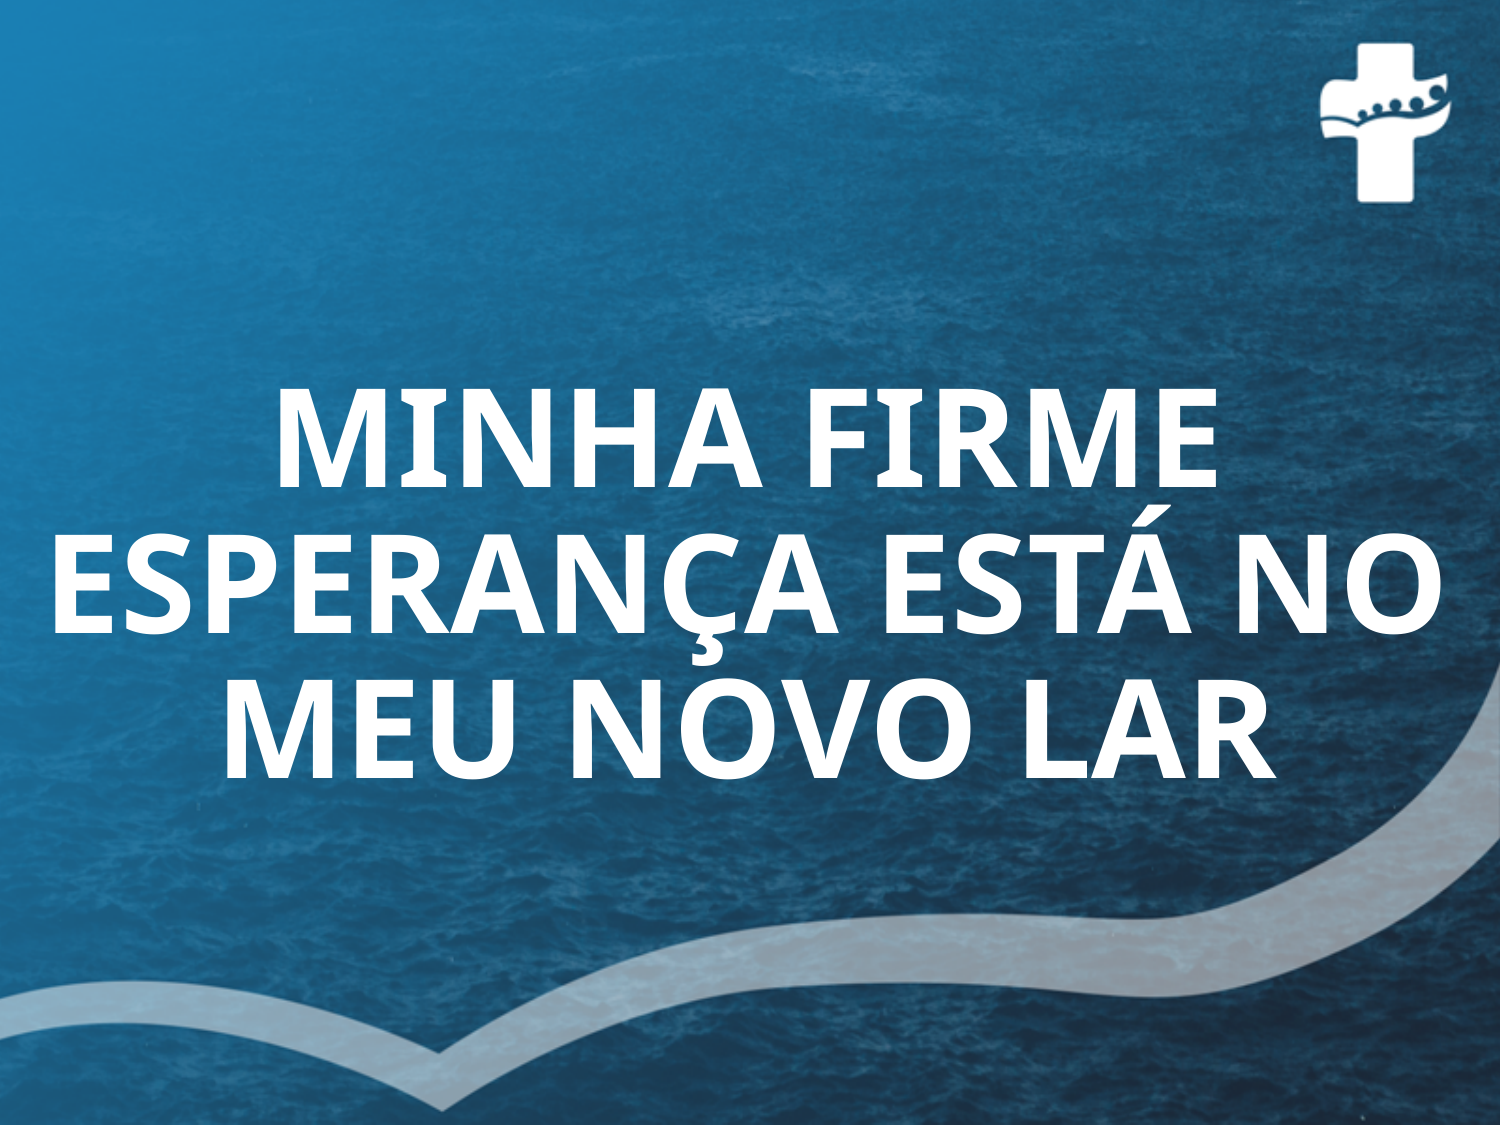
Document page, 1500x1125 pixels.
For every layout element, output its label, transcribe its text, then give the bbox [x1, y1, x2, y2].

list MINHA FIRME ESPERANÇA ESTÁ NO MEU NOVO LAR [11, 361, 1483, 811]
picture [0, 0, 1500, 1125]
